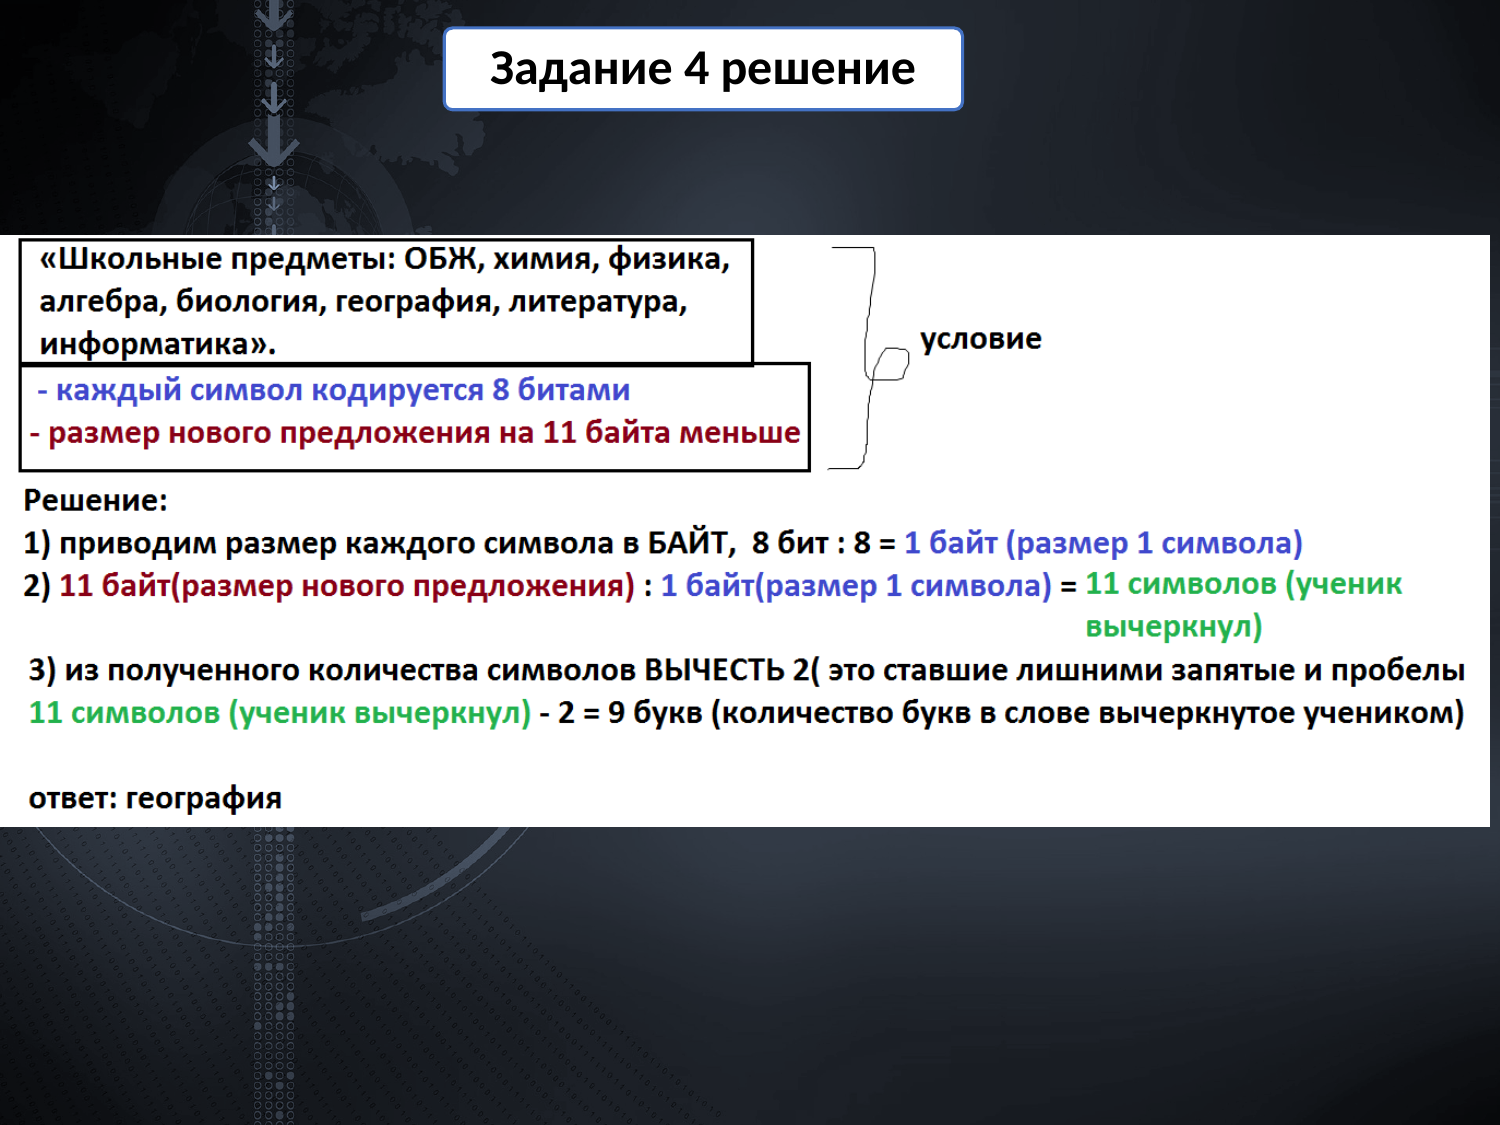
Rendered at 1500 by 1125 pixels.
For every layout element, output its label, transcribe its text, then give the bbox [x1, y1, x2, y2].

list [0, 235, 1490, 827]
text_box Задание 4 решение [443, 26, 964, 111]
